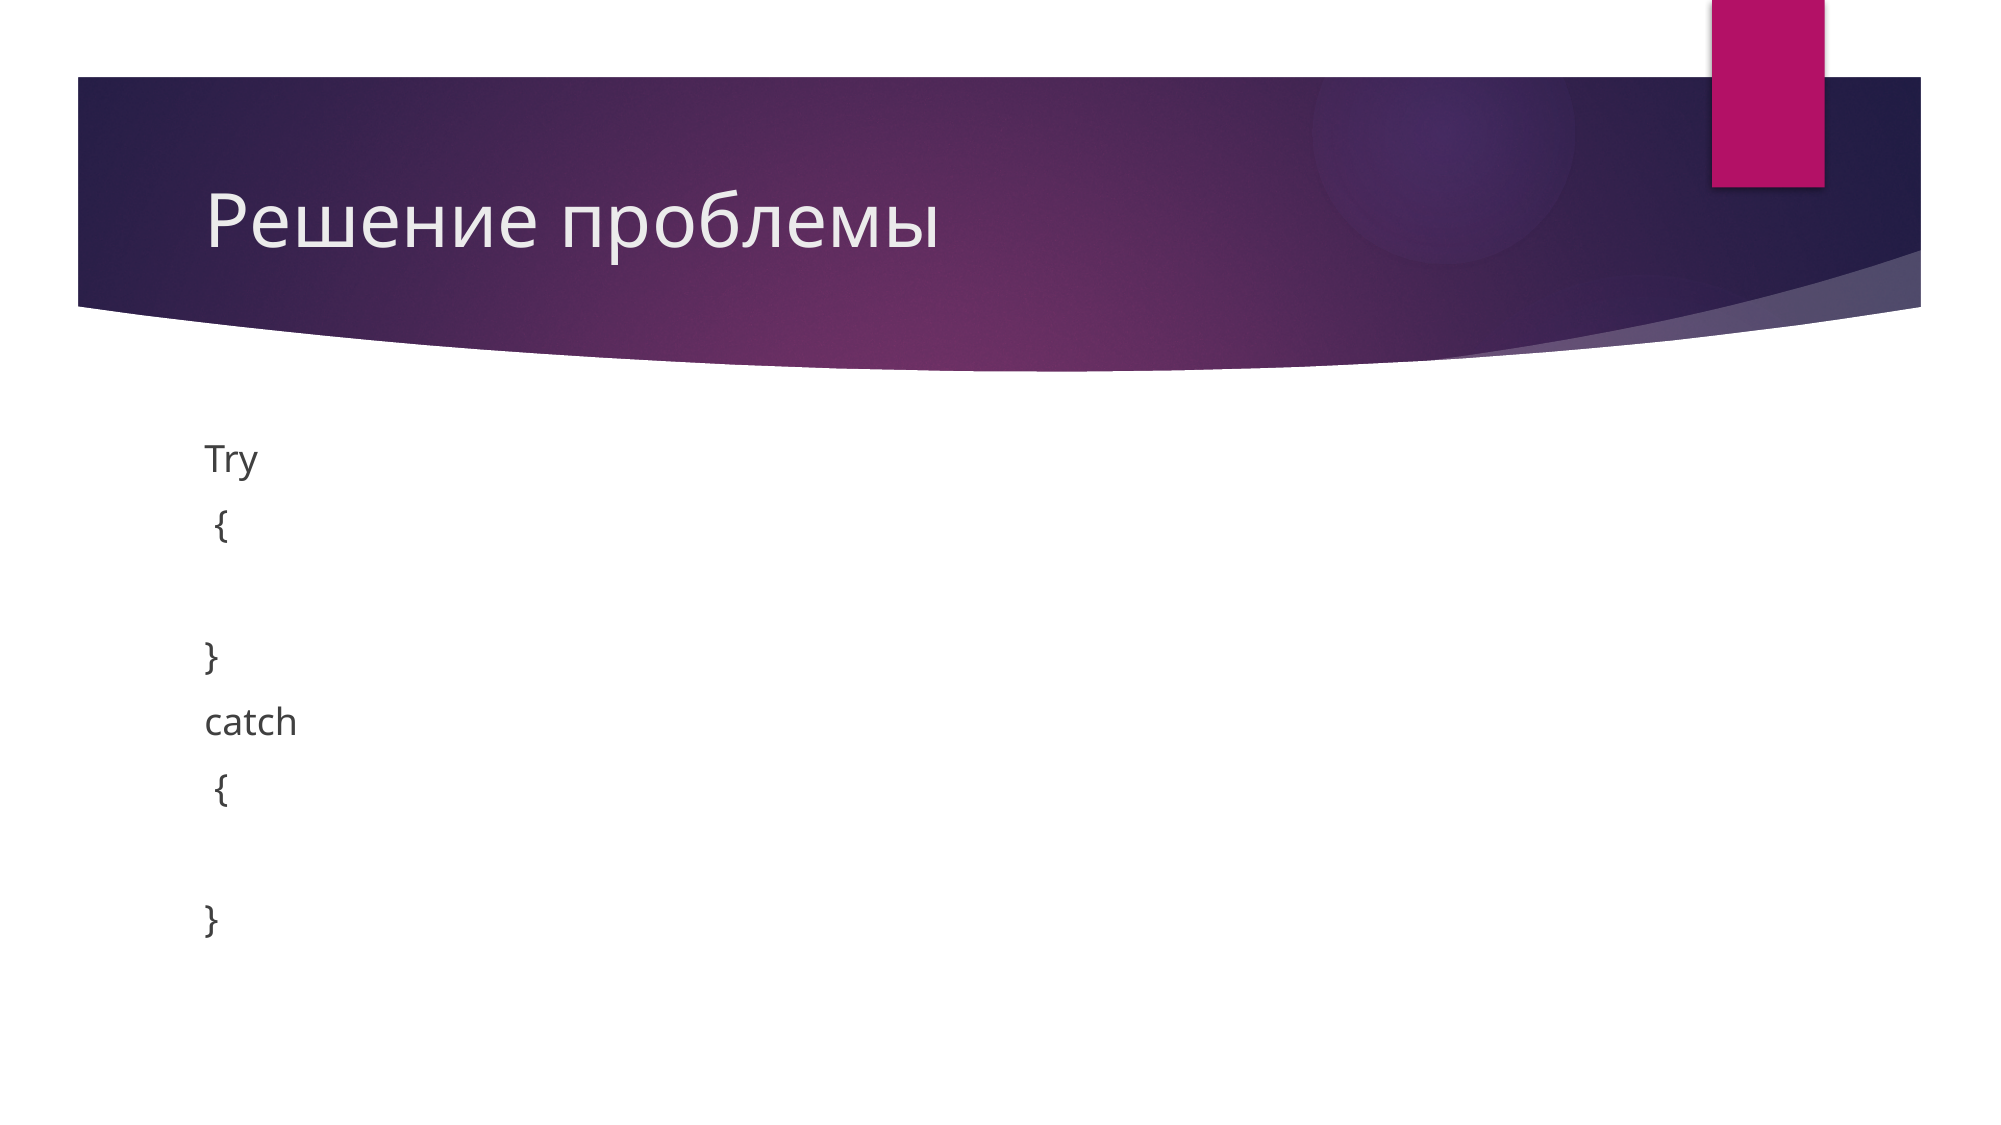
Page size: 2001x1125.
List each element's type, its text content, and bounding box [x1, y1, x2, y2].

title Решение проблемы [189, 159, 1627, 276]
list Try { } catch { } [189, 427, 1638, 988]
